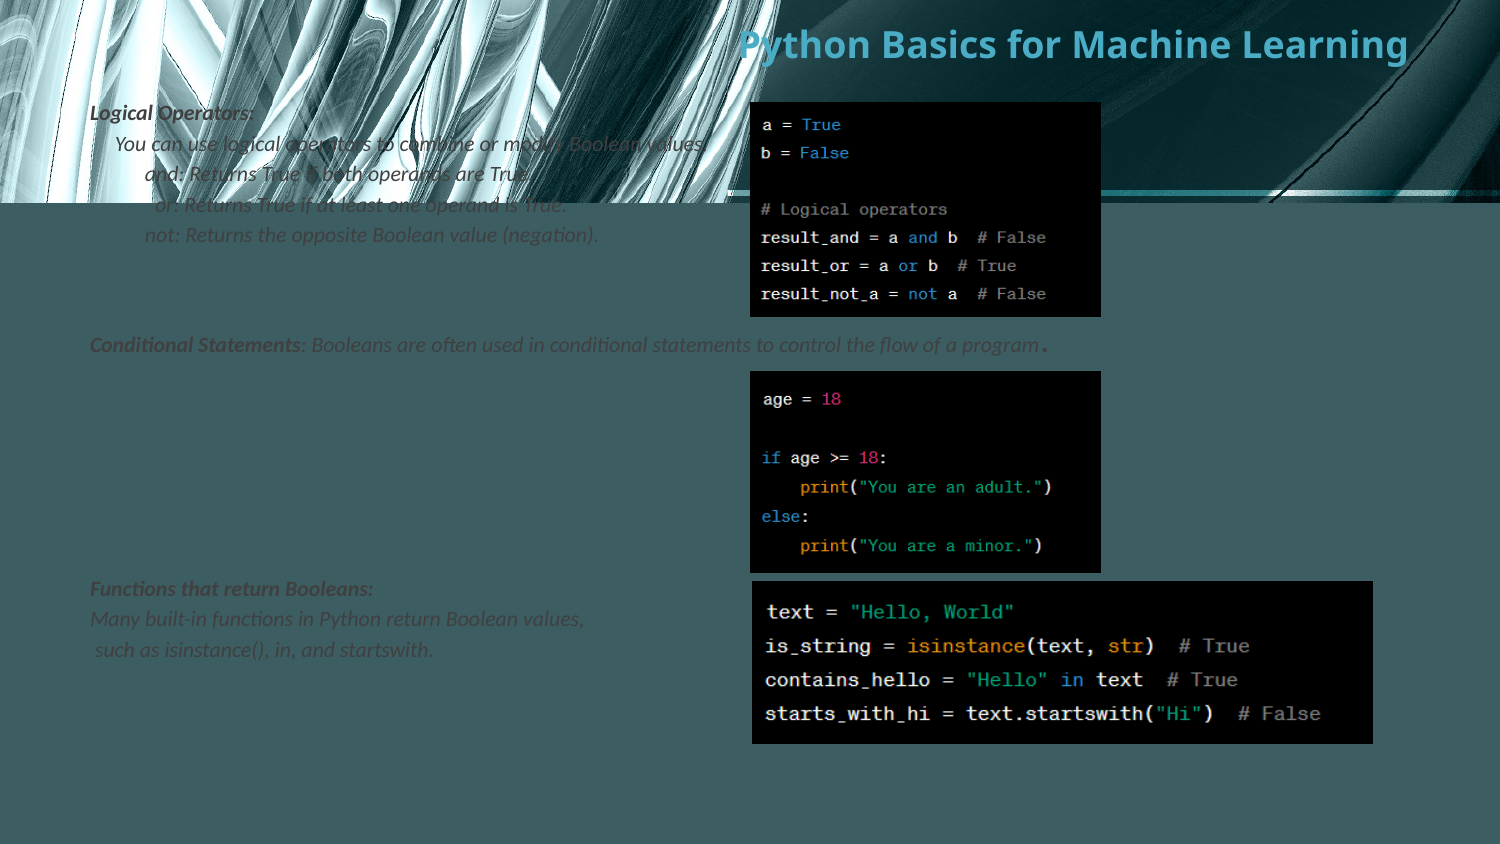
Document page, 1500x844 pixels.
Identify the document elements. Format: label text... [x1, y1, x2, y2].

picture [0, 0, 1500, 844]
title Python Basics for Machine Learning [75, 16, 1425, 72]
list Logical Operators: You can use logical operators to combine or modify Boolean values. and: Returns True if both operands are True. or: Returns True if at least one operand is True. not: Returns the opposite Boolean value (negation). Conditional Statements: Booleans are often used in conditional statements to control the flow of a program. Functions that return Booleans: Many built-in functions in Python return Boolean values, such as isinstance(), in, and startswith. [75, 91, 1425, 753]
